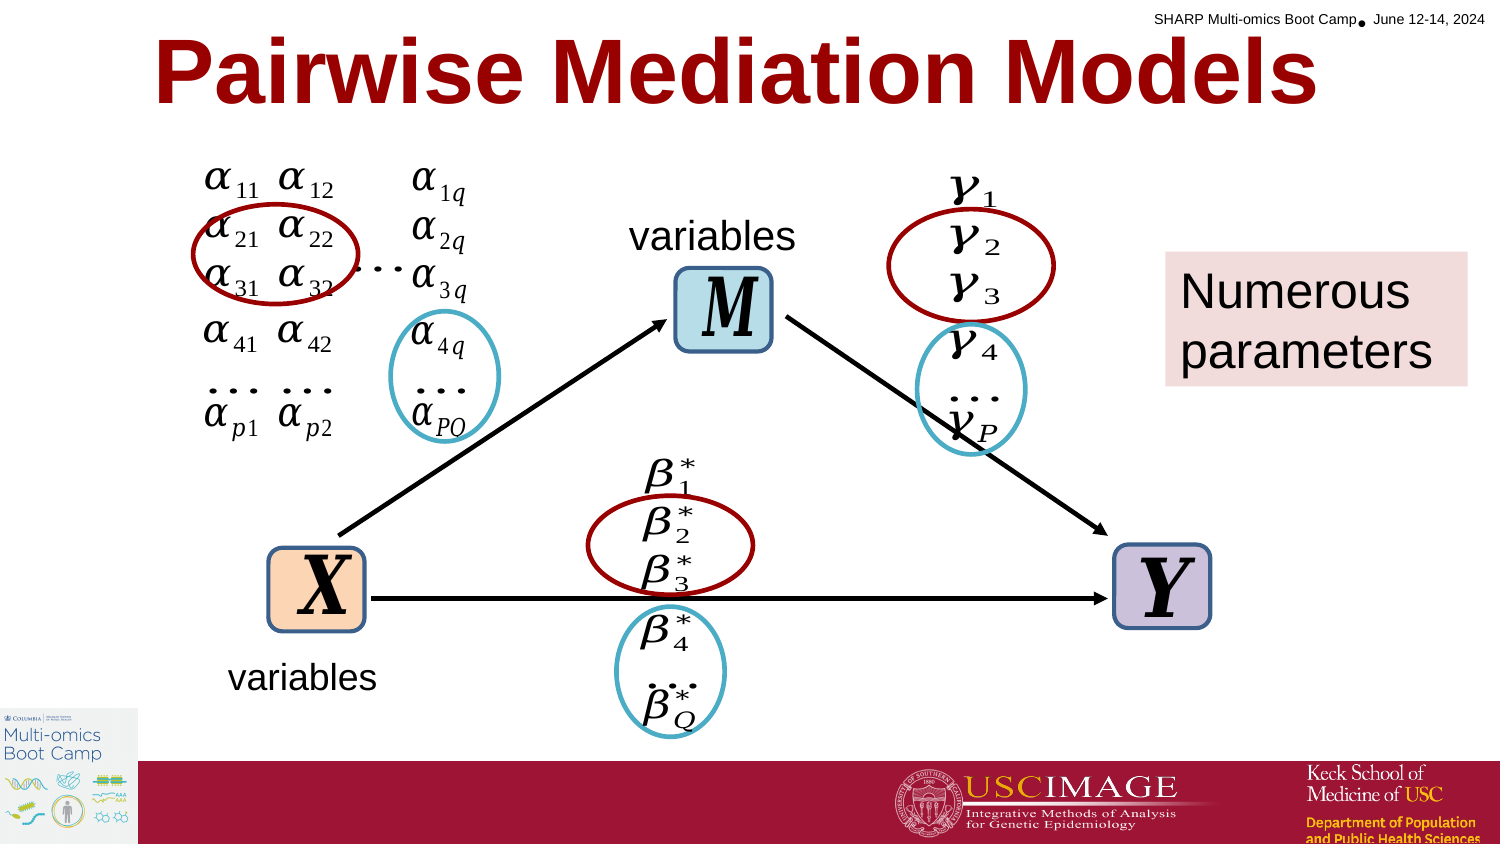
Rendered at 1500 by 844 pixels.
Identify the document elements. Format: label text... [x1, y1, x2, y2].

text_box [1112, 542, 1213, 631]
picture [883, 759, 1285, 844]
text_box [785, 315, 1109, 536]
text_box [268, 543, 365, 635]
text_box [614, 607, 727, 739]
text_box [585, 493, 756, 597]
text_box Numerous parameters [1165, 251, 1468, 387]
text_box [886, 207, 1056, 314]
text_box [191, 202, 361, 307]
text_box [418, 309, 472, 317]
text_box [338, 318, 668, 537]
picture [0, 708, 138, 844]
text_box [673, 265, 774, 354]
